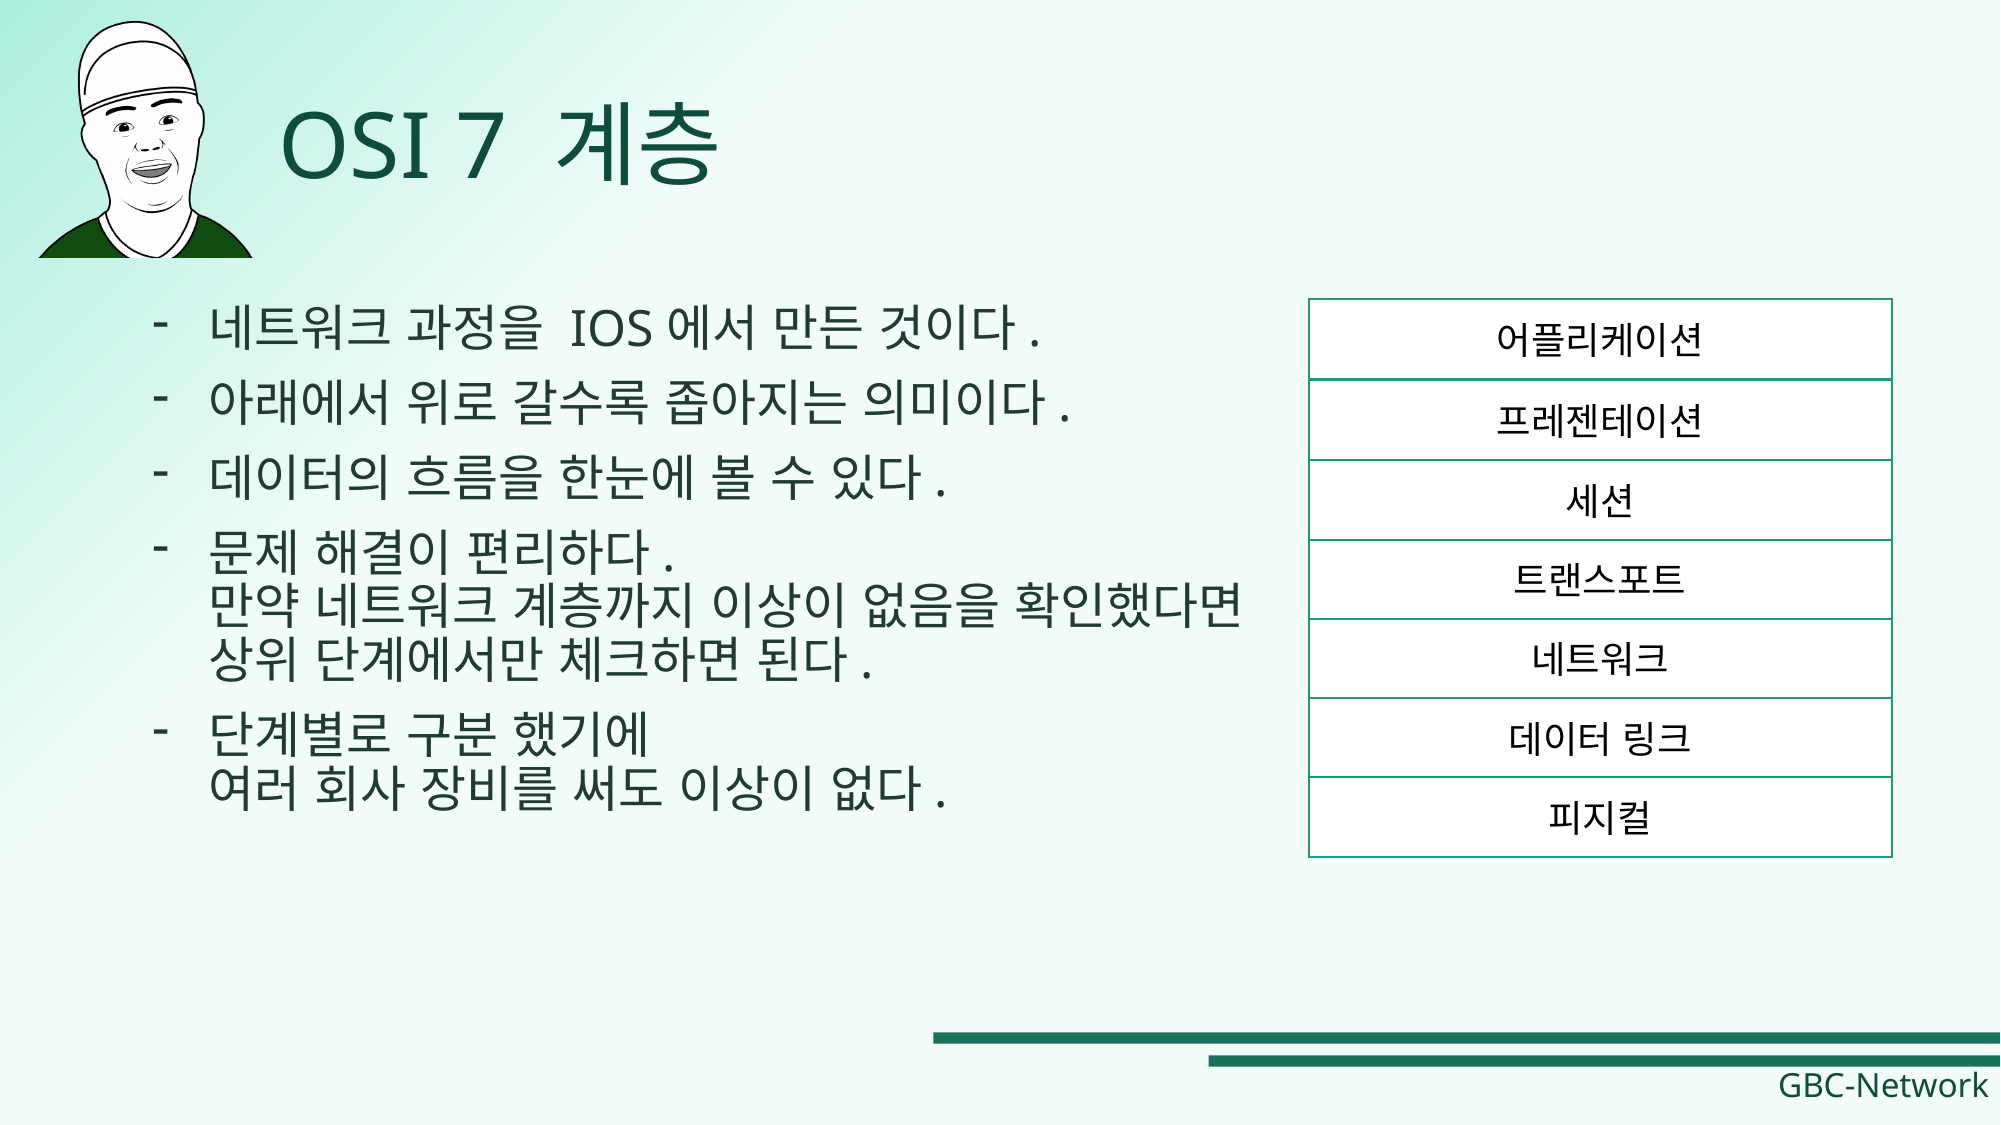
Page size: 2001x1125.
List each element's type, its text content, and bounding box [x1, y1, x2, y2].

text_box 프레젠테이션 [1308, 379, 1893, 459]
text_box 데이터 링크 [1308, 697, 1893, 776]
title OSI 7 계층 [263, 39, 1892, 258]
text_box 세션 [1308, 459, 1893, 539]
list 네트워크 과정을 IOS에서 만든 것이다. 아래에서 위로 갈수록 좁아지는 의미이다. 데이터의 흐름을 한눈에 볼 수 있다. 문제 해결이 편리하다. 만약 네트워크 계층까지 이상이 없음을 확인했다면 상위 단계에서만 체크하면 된다. 단계별로 구분 했기에 여러 회사 장비를 써도 이상이 없다. [137, 295, 1863, 989]
text_box 어플리케이션 [1308, 298, 1893, 379]
text_box 네트워크 [1308, 618, 1893, 697]
text_box 트랜스포트 [1308, 539, 1893, 618]
text_box 피지컬 [1308, 776, 1893, 858]
picture [18, 12, 264, 258]
